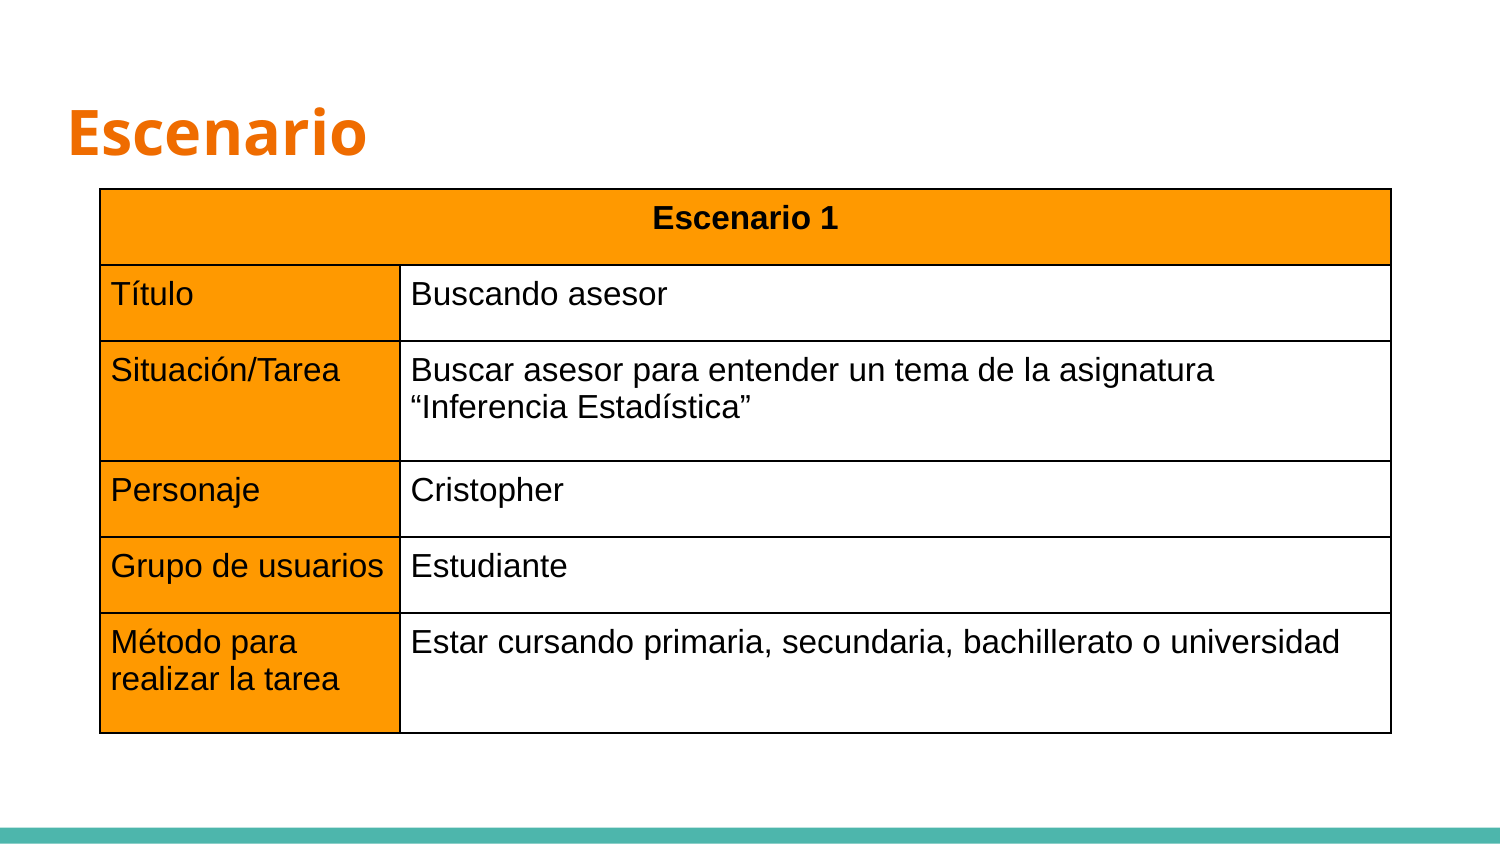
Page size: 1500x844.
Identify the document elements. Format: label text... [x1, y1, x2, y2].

table_cell Personaje [101, 462, 399, 536]
table_cell Título [101, 266, 399, 340]
table_header Escenario 1 [101, 190, 1390, 264]
table_cell Método para realizar la tarea [101, 614, 399, 732]
table_cell Cristopher [401, 462, 1390, 536]
table_cell Grupo de usuarios [101, 538, 399, 612]
table_cell Estar cursando primaria, secundaria, bachillerato o universidad [401, 614, 1390, 732]
table_cell Estudiante [401, 538, 1390, 612]
title Escenario [51, 72, 1449, 189]
table_cell Buscando asesor [401, 266, 1390, 340]
table_cell Buscar asesor para entender un tema de la asignatura “Inferencia Estadística” [401, 342, 1390, 460]
table_cell Situación/Tarea [101, 342, 399, 460]
